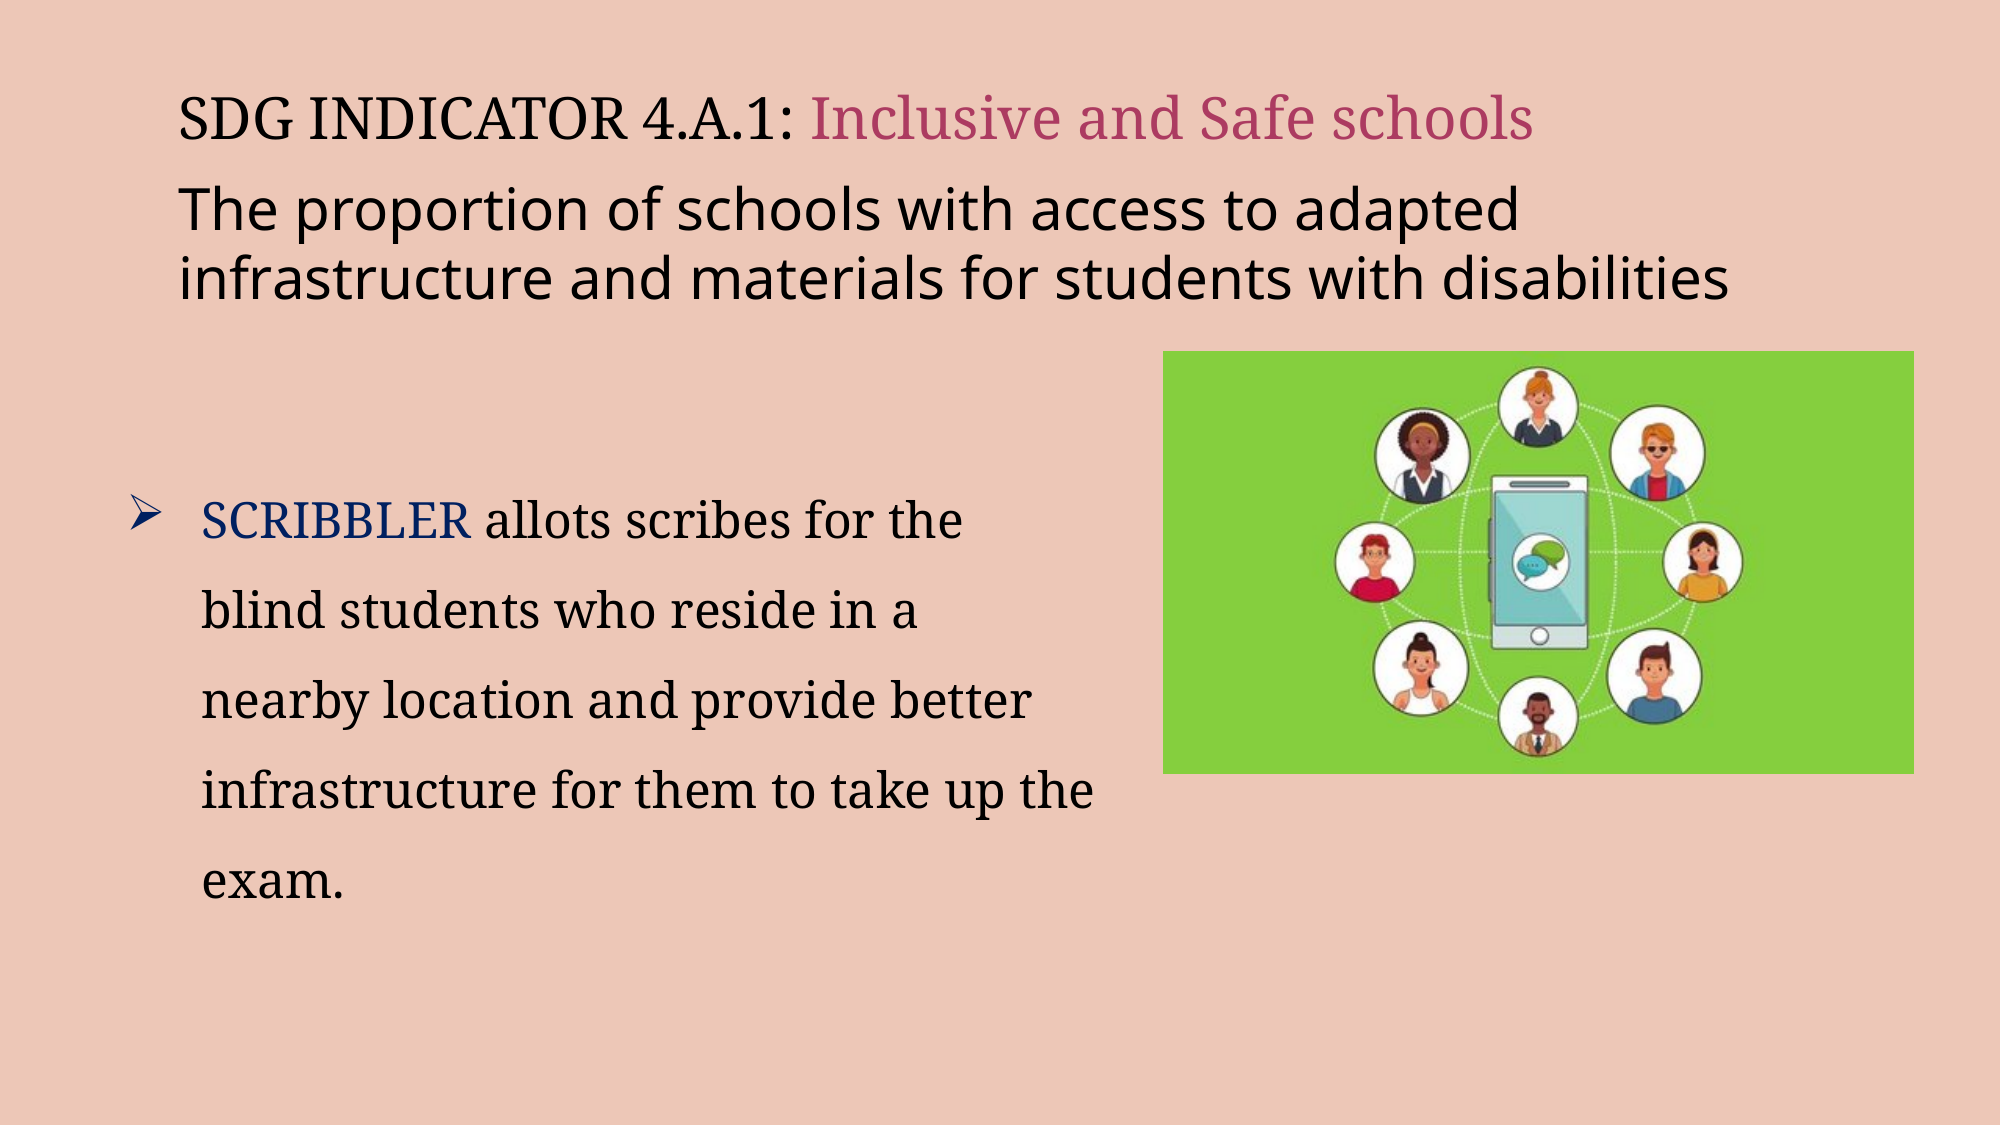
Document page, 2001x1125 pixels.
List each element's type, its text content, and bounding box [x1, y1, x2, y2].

picture [1163, 351, 1914, 774]
list SDG INDICATOR 4.A.1: Inclusive and Safe schools The proportion of schools with access to adapted infrastructure and materials for students with disabilities [163, 73, 1889, 484]
text_box SCRIBBLER allots scribes for the blind students who reside in a nearby location and provide better infrastructure for them to take up the exam. [111, 450, 1113, 916]
